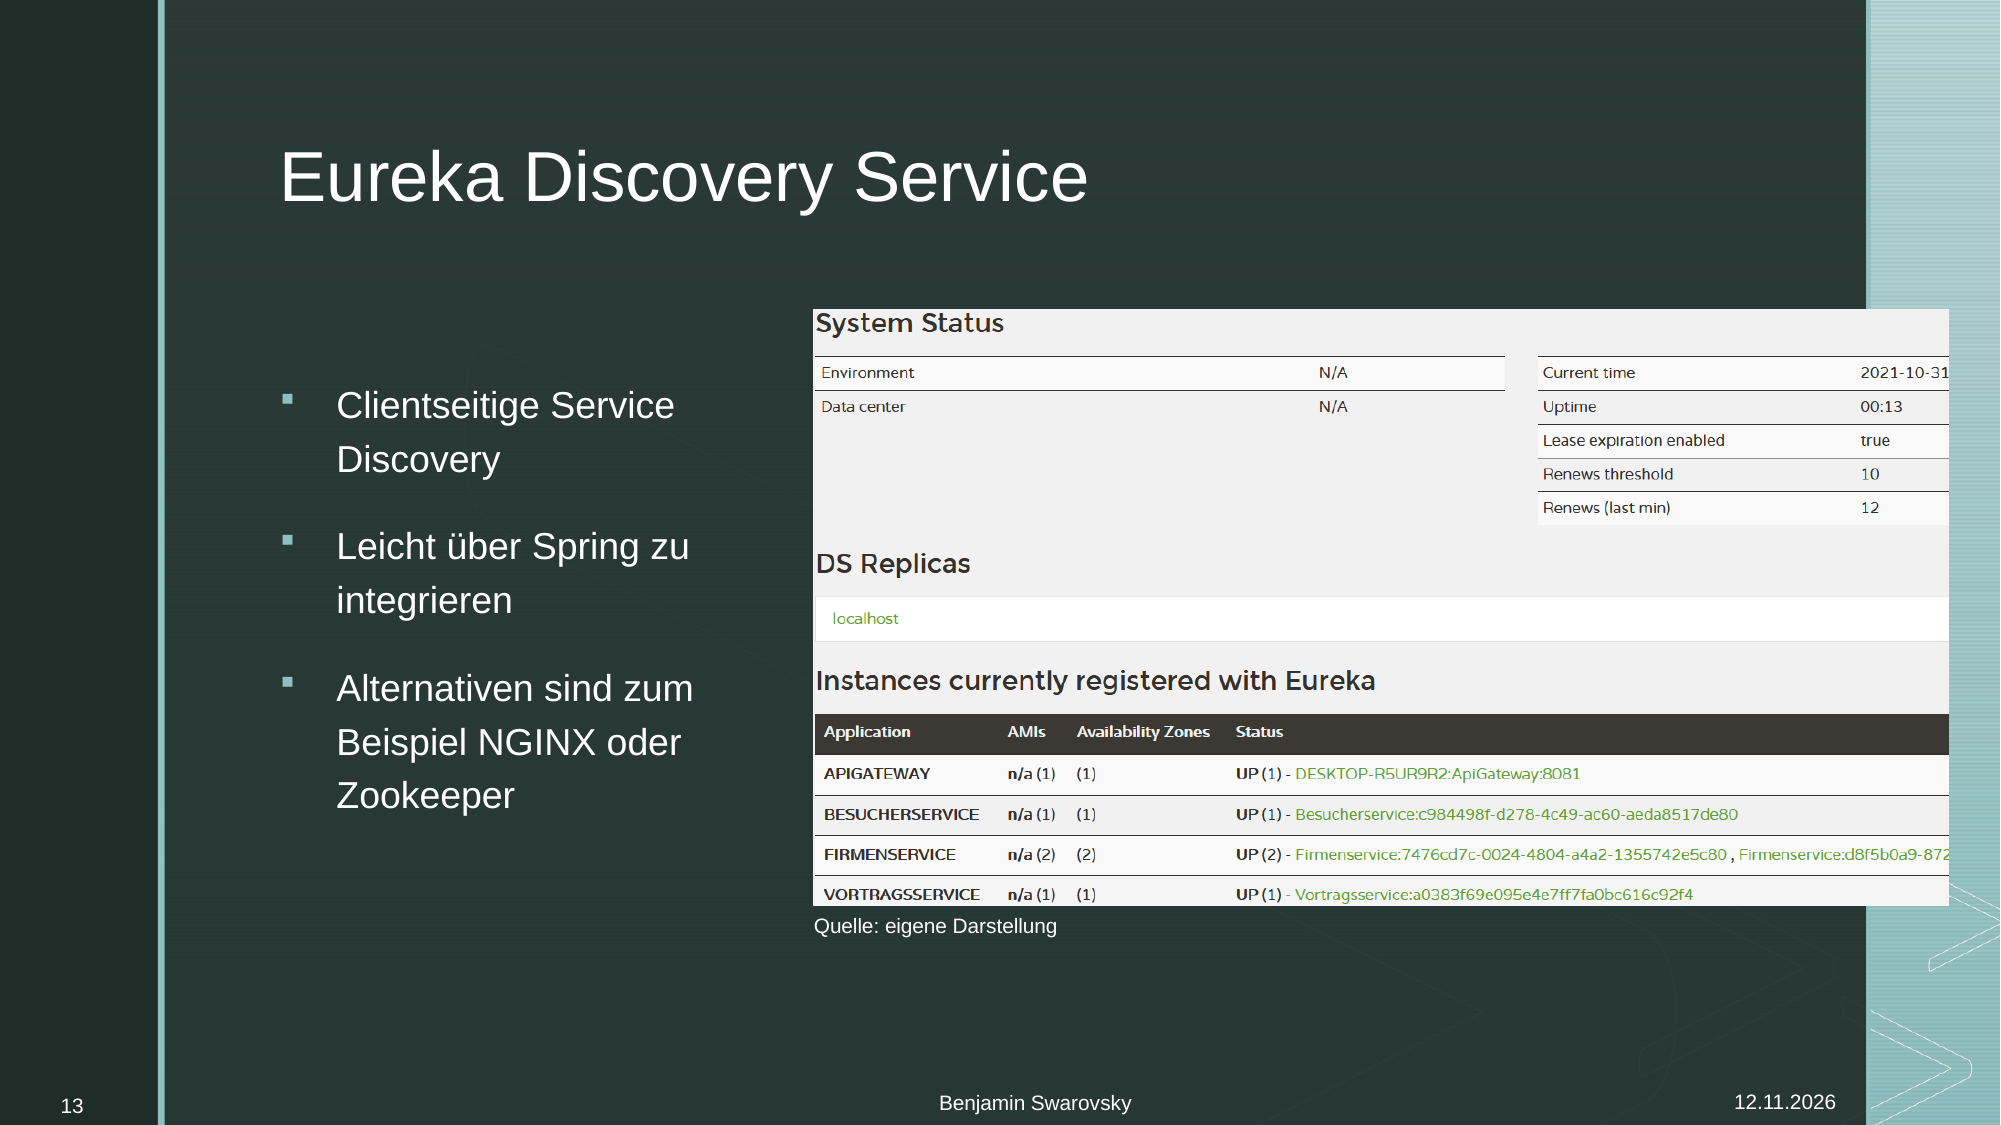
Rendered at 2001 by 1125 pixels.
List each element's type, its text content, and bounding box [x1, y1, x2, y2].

slide_number 13 [33, 1081, 92, 1125]
picture [813, 1, 2000, 1085]
picture [1871, 1121, 2000, 1125]
text_box Quelle: eigene Darstellung [799, 905, 1151, 946]
footer Benjamin Swarovsky [839, 1069, 1232, 1118]
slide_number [1561, 1085, 2000, 1121]
title Eureka Discovery Service [264, 132, 1571, 309]
list Clientseitige Service Discovery Leicht über Spring zu integrieren Alternativen sind zum Beispiel NGINX oder Zookeeper [264, 282, 813, 906]
